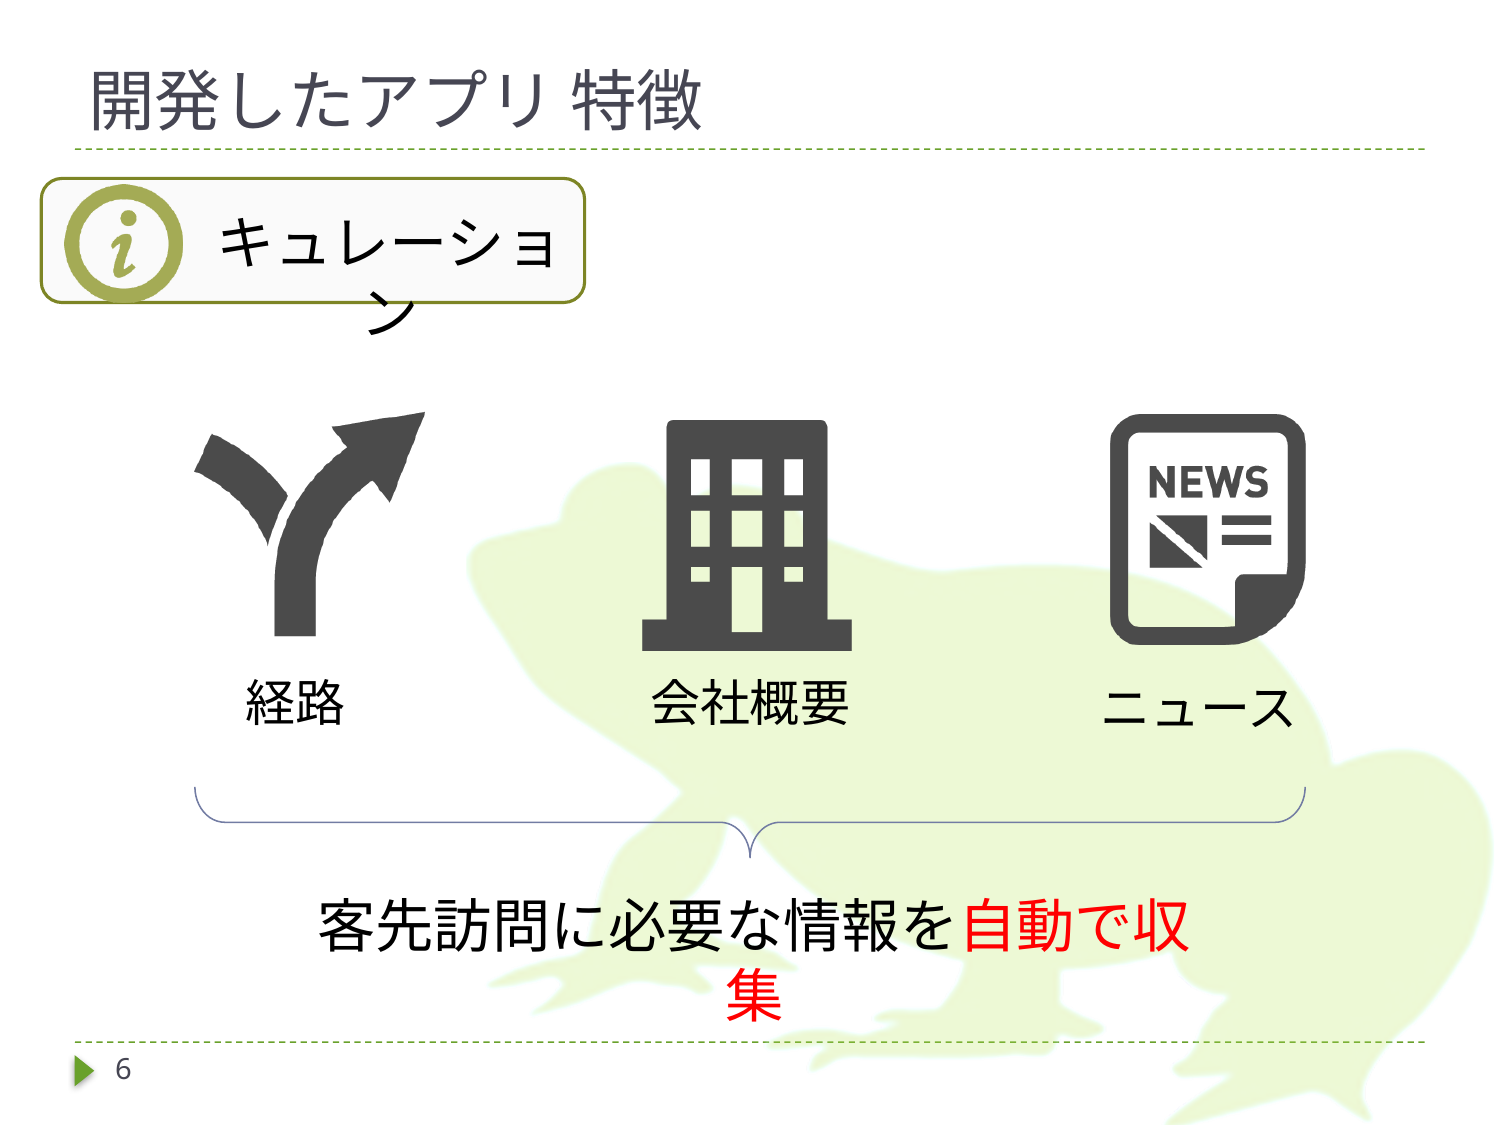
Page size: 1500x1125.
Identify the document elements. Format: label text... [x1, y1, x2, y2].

picture [194, 408, 425, 639]
text_box 経路 [182, 663, 408, 739]
picture [64, 184, 184, 303]
picture [631, 420, 862, 651]
text_box [194, 786, 1306, 859]
title 開発したアプリ 特徴 [73, 7, 1424, 147]
text_box ニュース [1068, 668, 1329, 744]
picture [1092, 414, 1323, 645]
text_box 客先訪問に必要な情報を自動で収集 [277, 881, 1232, 1037]
text_box 会社概要 [620, 663, 880, 739]
slide_number 6 [100, 1042, 426, 1103]
text_box キュレーション [194, 199, 585, 354]
text_box [39, 176, 587, 305]
